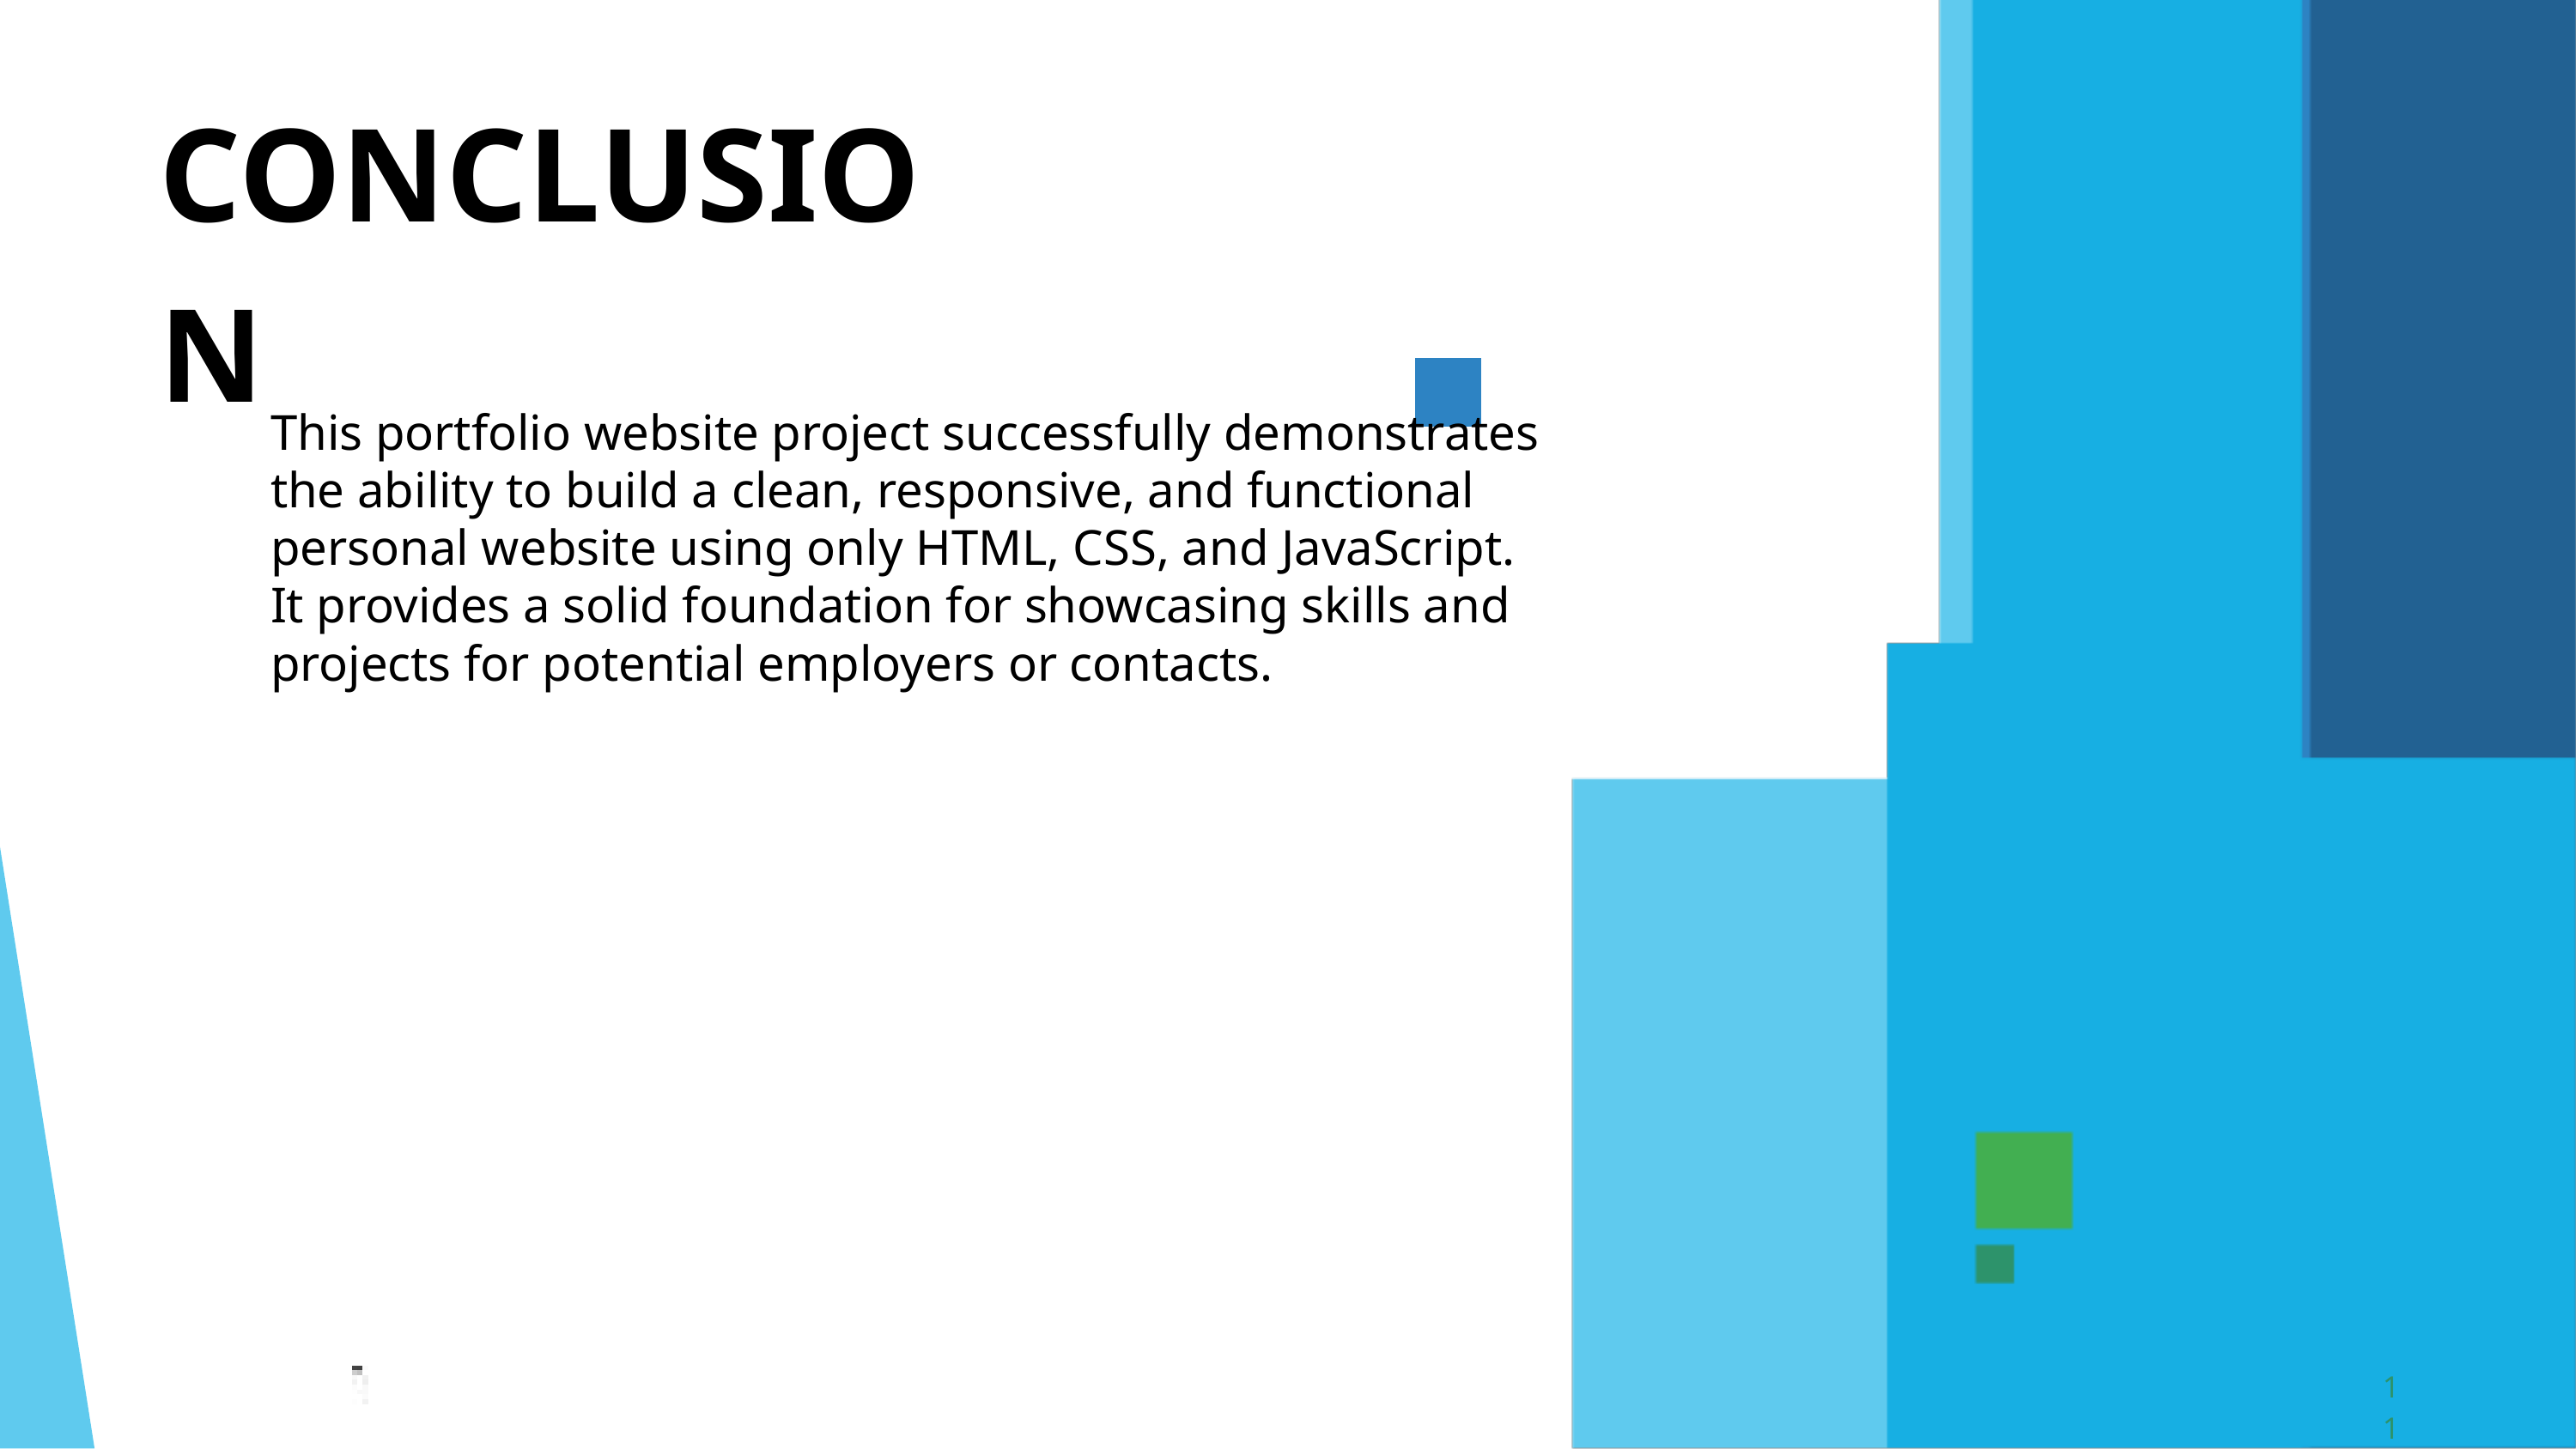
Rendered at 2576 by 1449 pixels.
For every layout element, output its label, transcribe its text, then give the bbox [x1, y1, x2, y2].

text_box This portfolio website project successfully demonstrates the ability to build a clean, responsive, and functional personal website using only HTML, CSS, and JavaScript. It provides a solid foundation for showcasing skills and projects for potential employers or contacts. [270, 402, 1550, 691]
text_box CONCLUSION [159, 67, 946, 428]
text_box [1414, 357, 1482, 427]
text_box 11 [2382, 1362, 2415, 1446]
text_box [352, 1366, 368, 1404]
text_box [0, 846, 95, 1449]
text_box [1564, 0, 2576, 1449]
